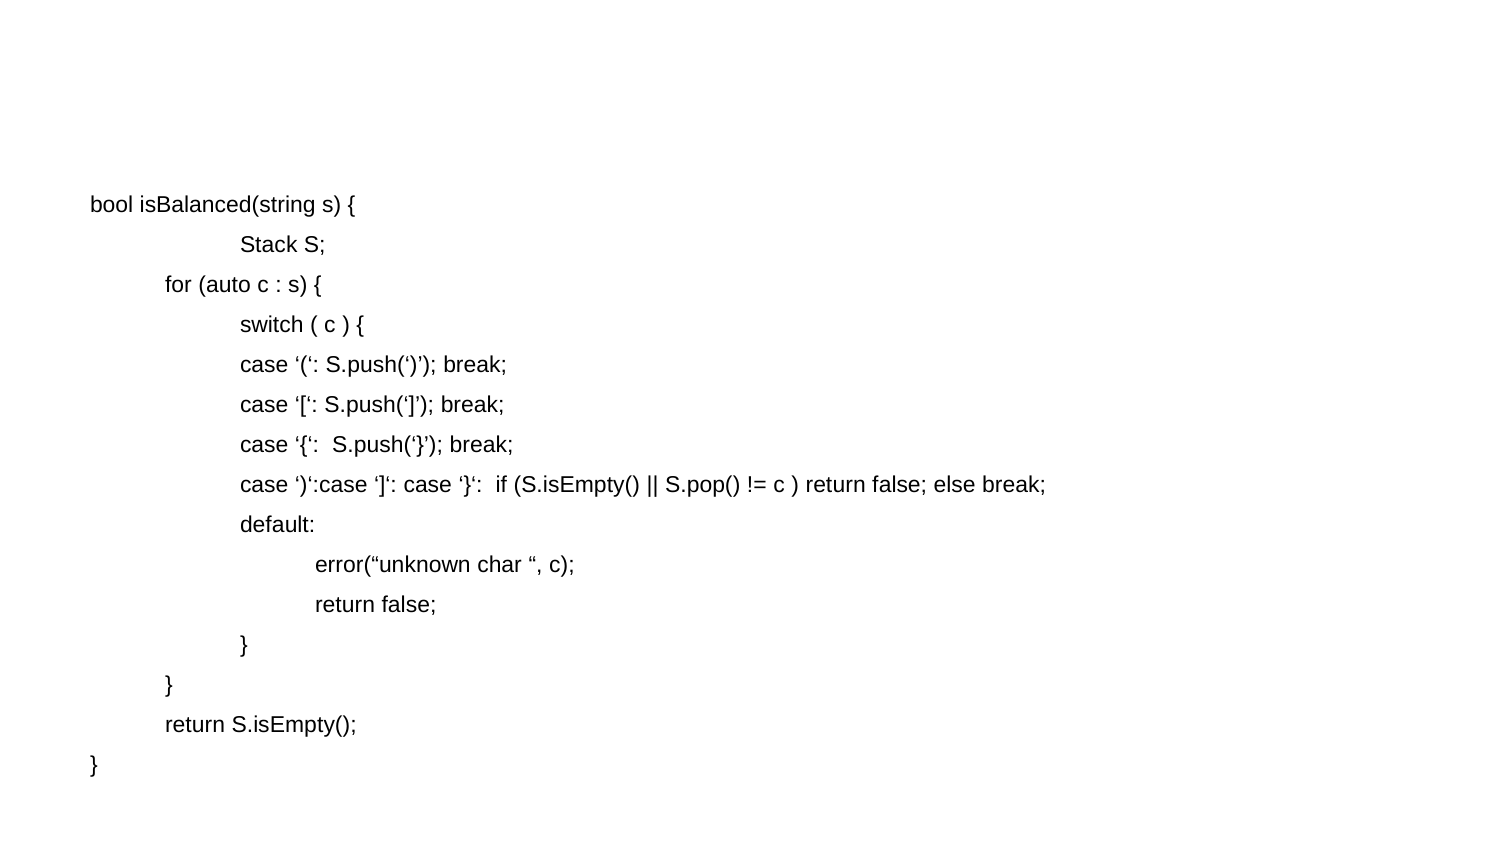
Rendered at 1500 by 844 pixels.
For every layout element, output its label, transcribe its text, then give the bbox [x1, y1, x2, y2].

list bool isBalanced(string s) { Stack S; for (auto c : s) { switch ( c ) { case ‘(‘: S.push(‘)’); break; case ‘[‘: S.push(‘]’); break; case ‘{‘: S.push(‘}’); break; case ‘)‘:case ‘]‘: case ‘}‘: if (S.isEmpty() || S.pop() != c ) return false; else break; default: error(“unknown char “, c); return false; } } return S.isEmpty(); } [75, 174, 1425, 808]
